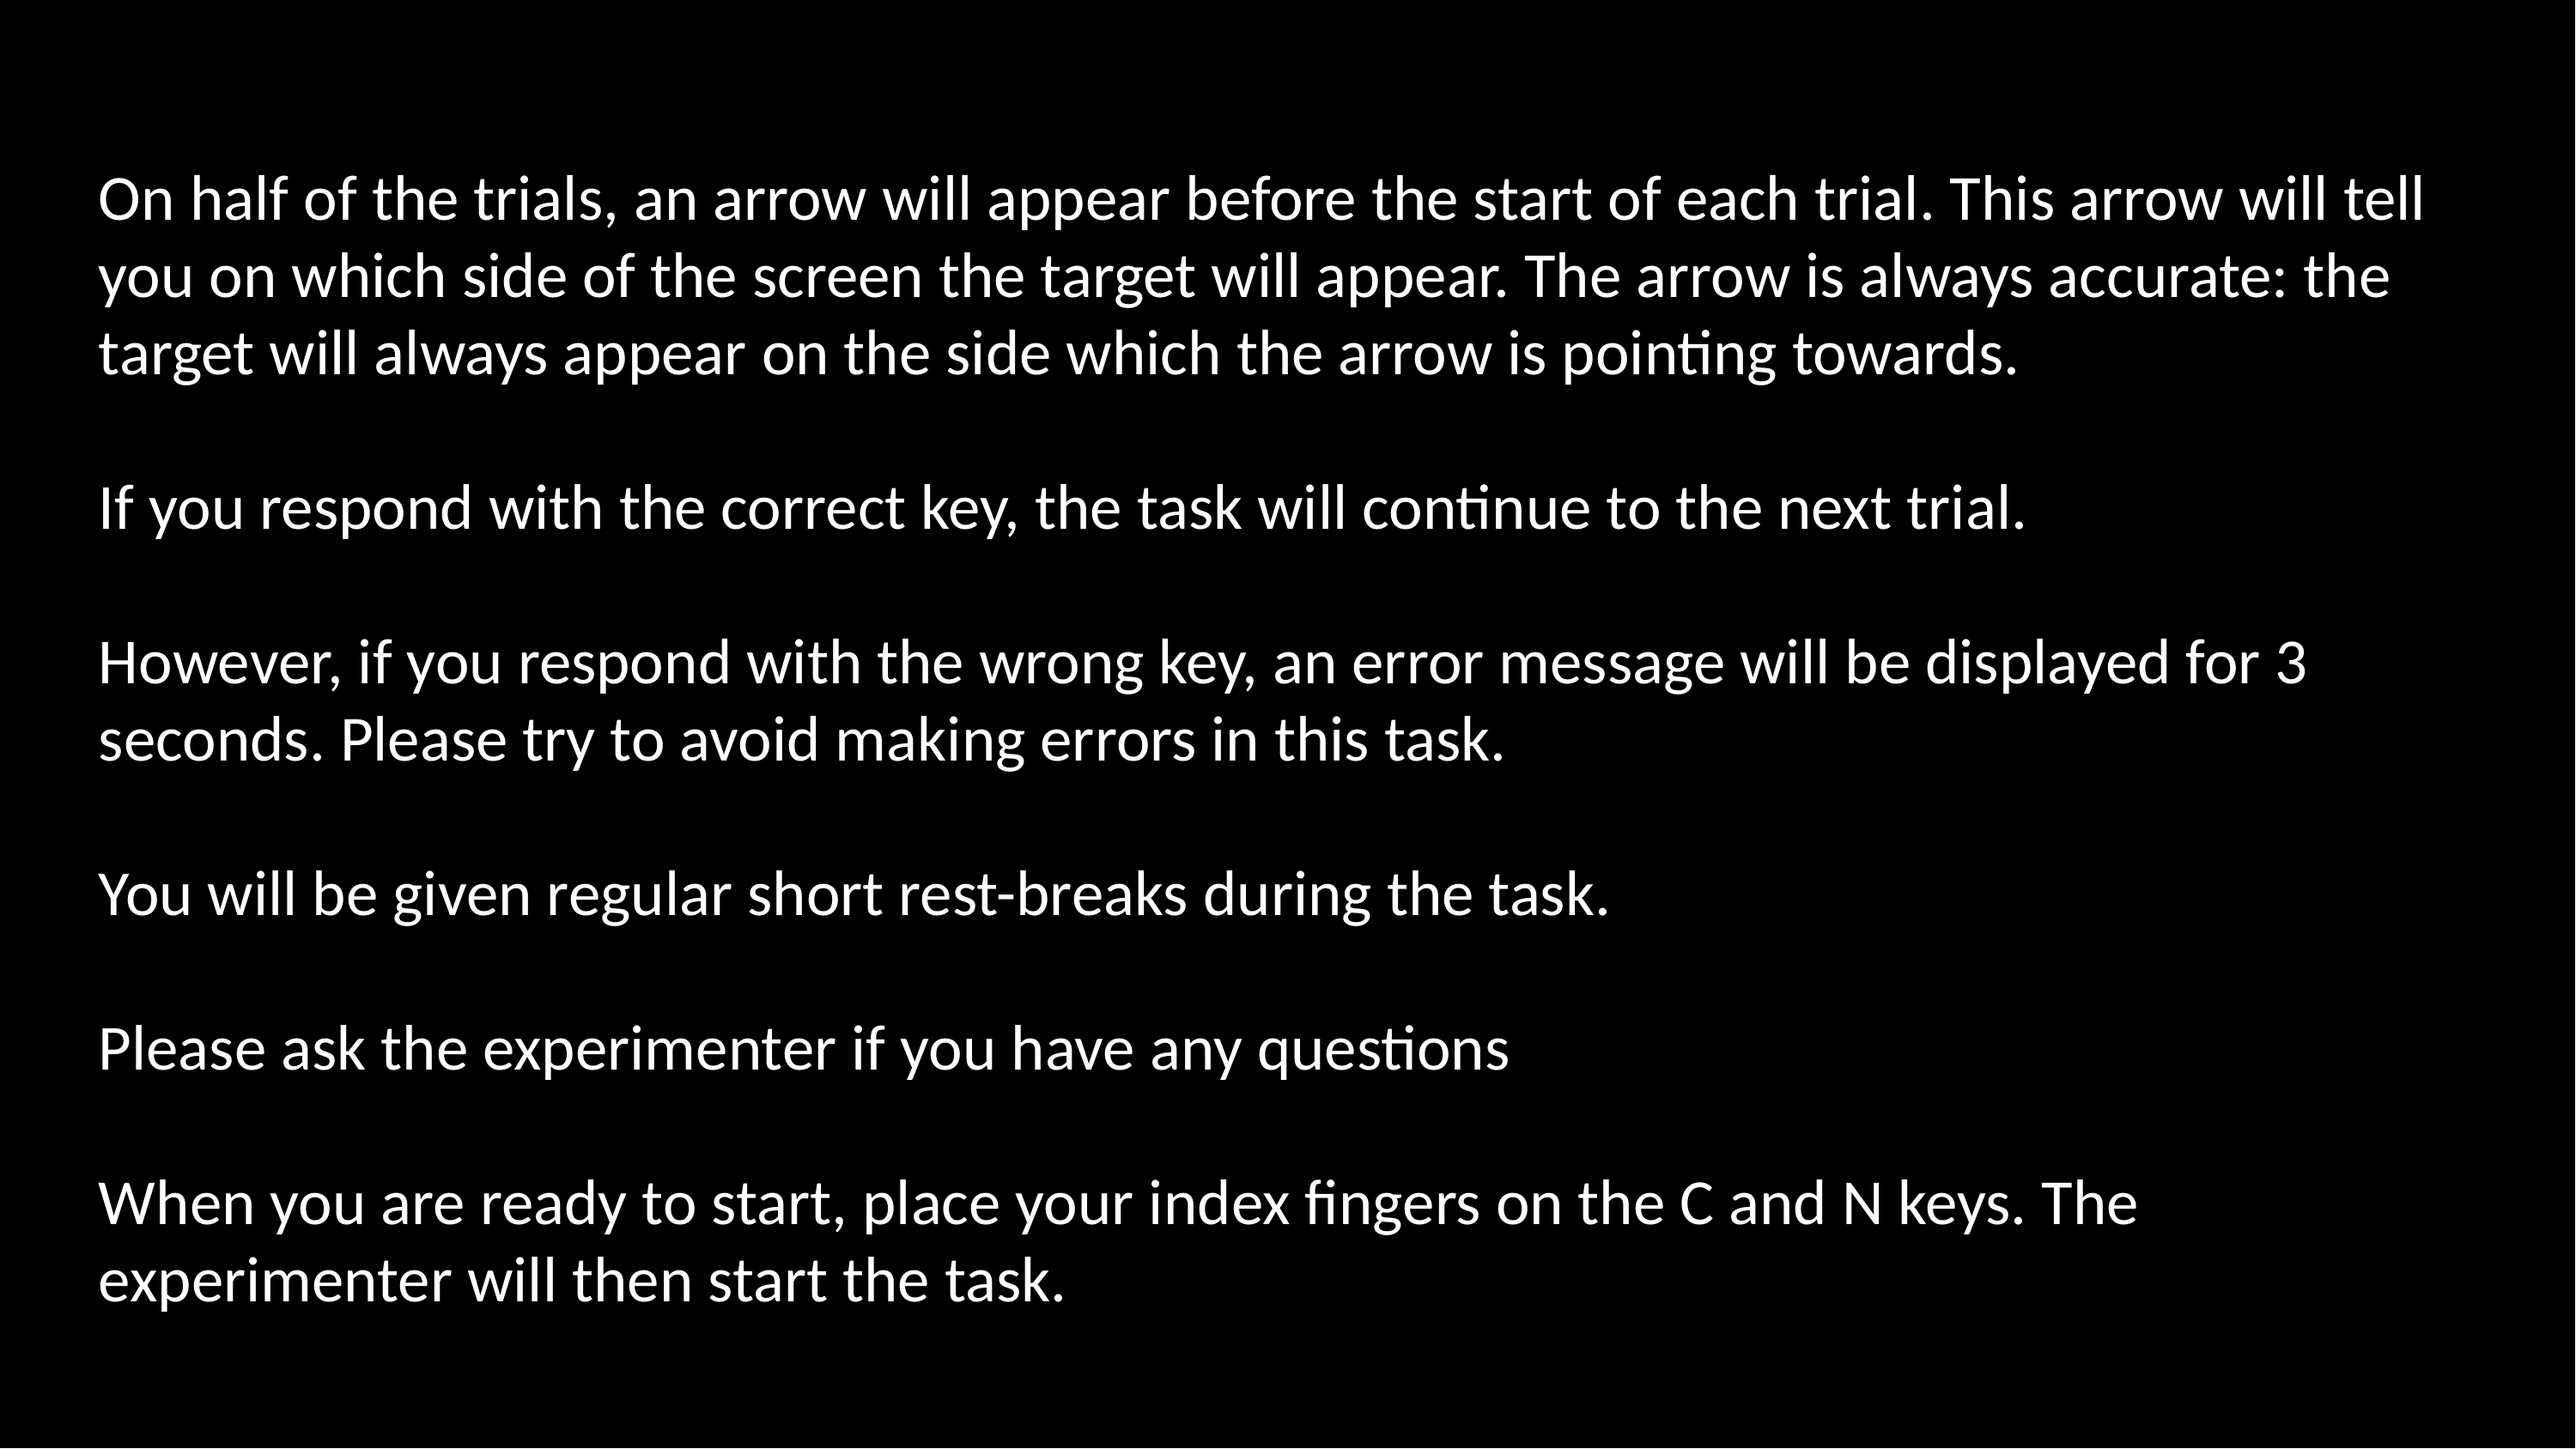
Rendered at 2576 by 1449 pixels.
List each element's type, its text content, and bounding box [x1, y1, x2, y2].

text_box On half of the trials, an arrow will appear before the start of each trial. This arrow will tell you on which side of the screen the target will appear. The arrow is always accurate: the target will always appear on the side which the arrow is pointing towards. If you respond with the correct key, the task will continue to the next trial. However, if you respond with the wrong key, an error message will be displayed for 3 seconds. Please try to avoid making errors in this task. You will be given regular short rest-breaks during the task. Please ask the experimenter if you have any questions When you are ready to start, place your index fingers on the C and N keys. The experimenter will then start the task. [86, 149, 2488, 1321]
